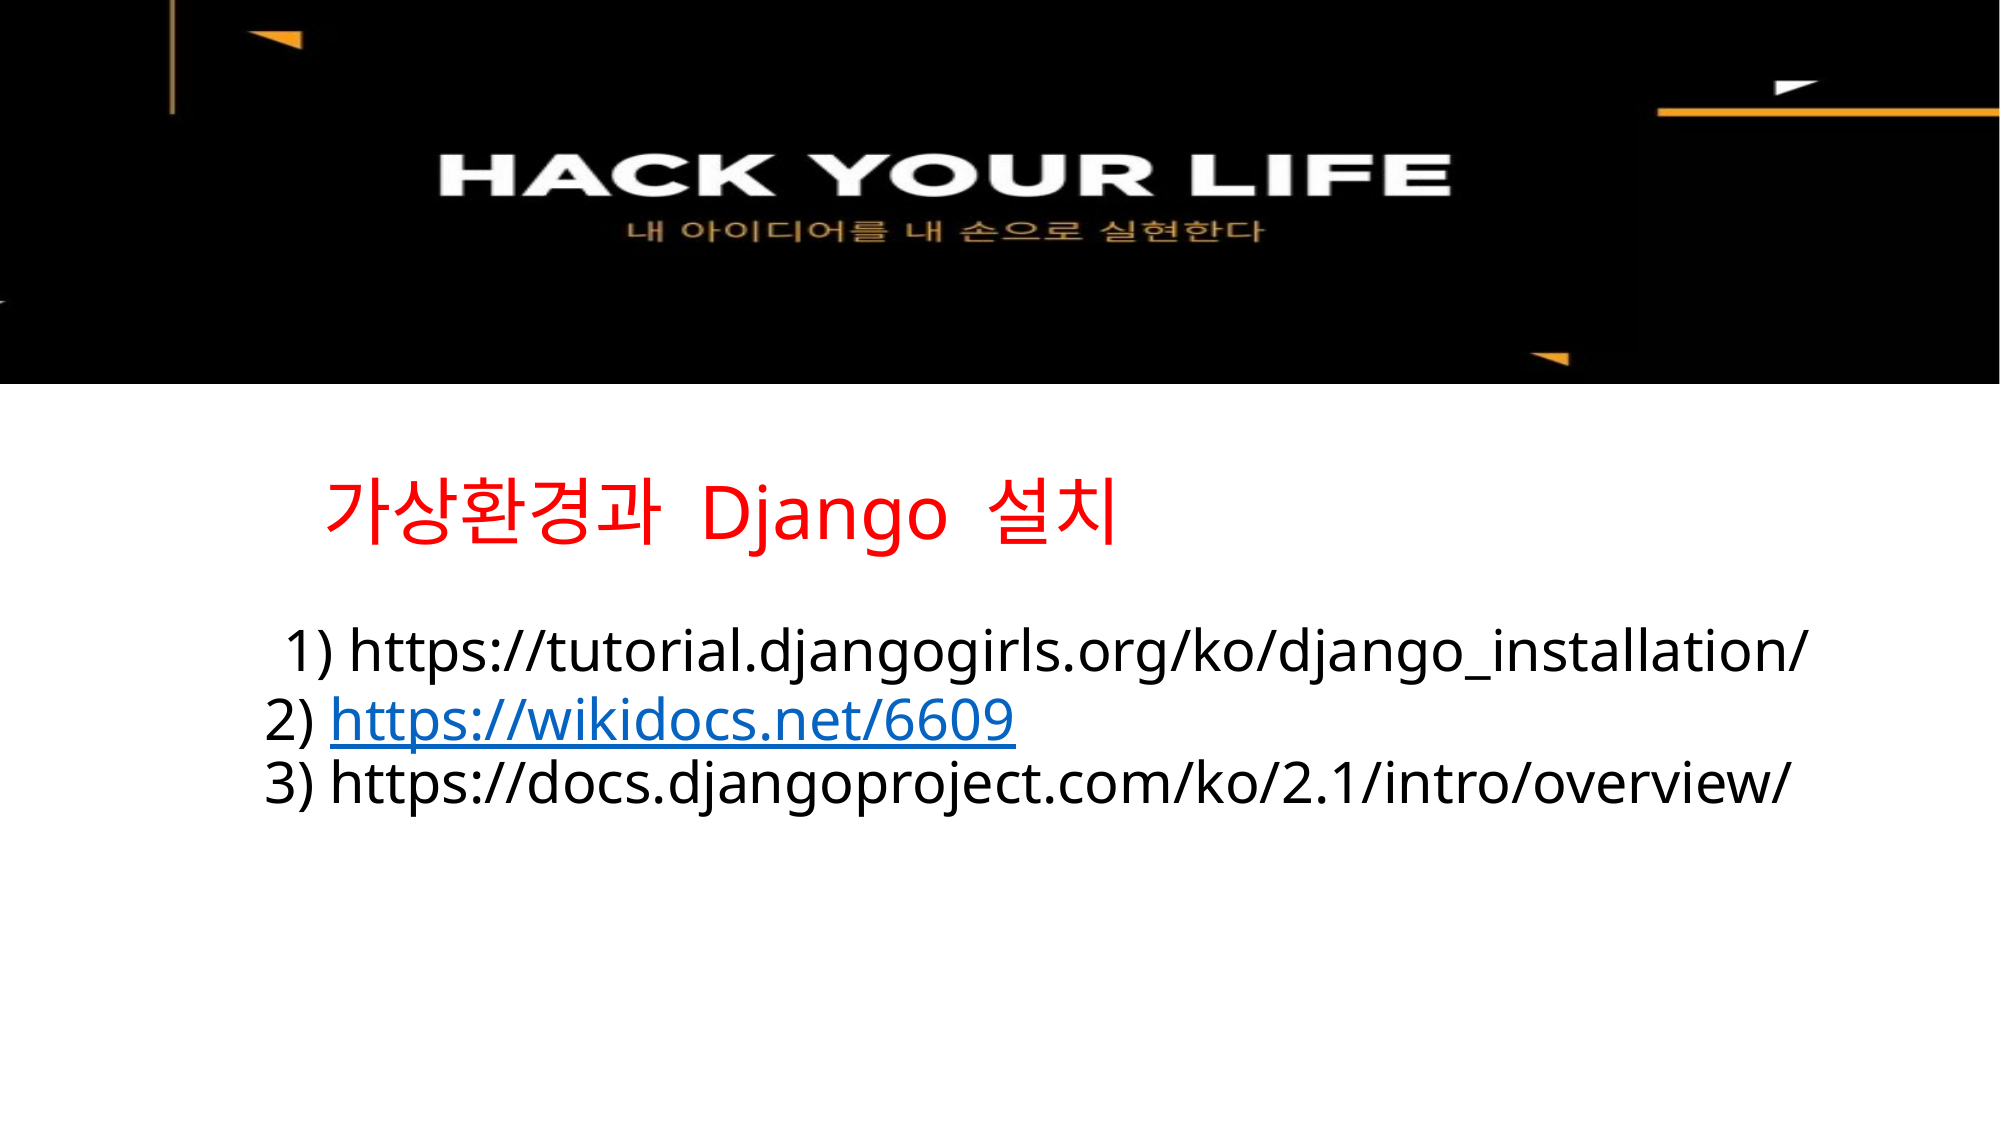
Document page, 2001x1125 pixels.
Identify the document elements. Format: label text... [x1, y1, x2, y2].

picture [0, 0, 2000, 384]
title 가상환경과 Django 설치 1) https://tutorial.djangogirls.org/ko/django_installation/ 2) https://wikidocs.net/6609 3) https://docs.djangoproject.com/ko/2.1/intro/overview/ [174, 428, 1933, 864]
